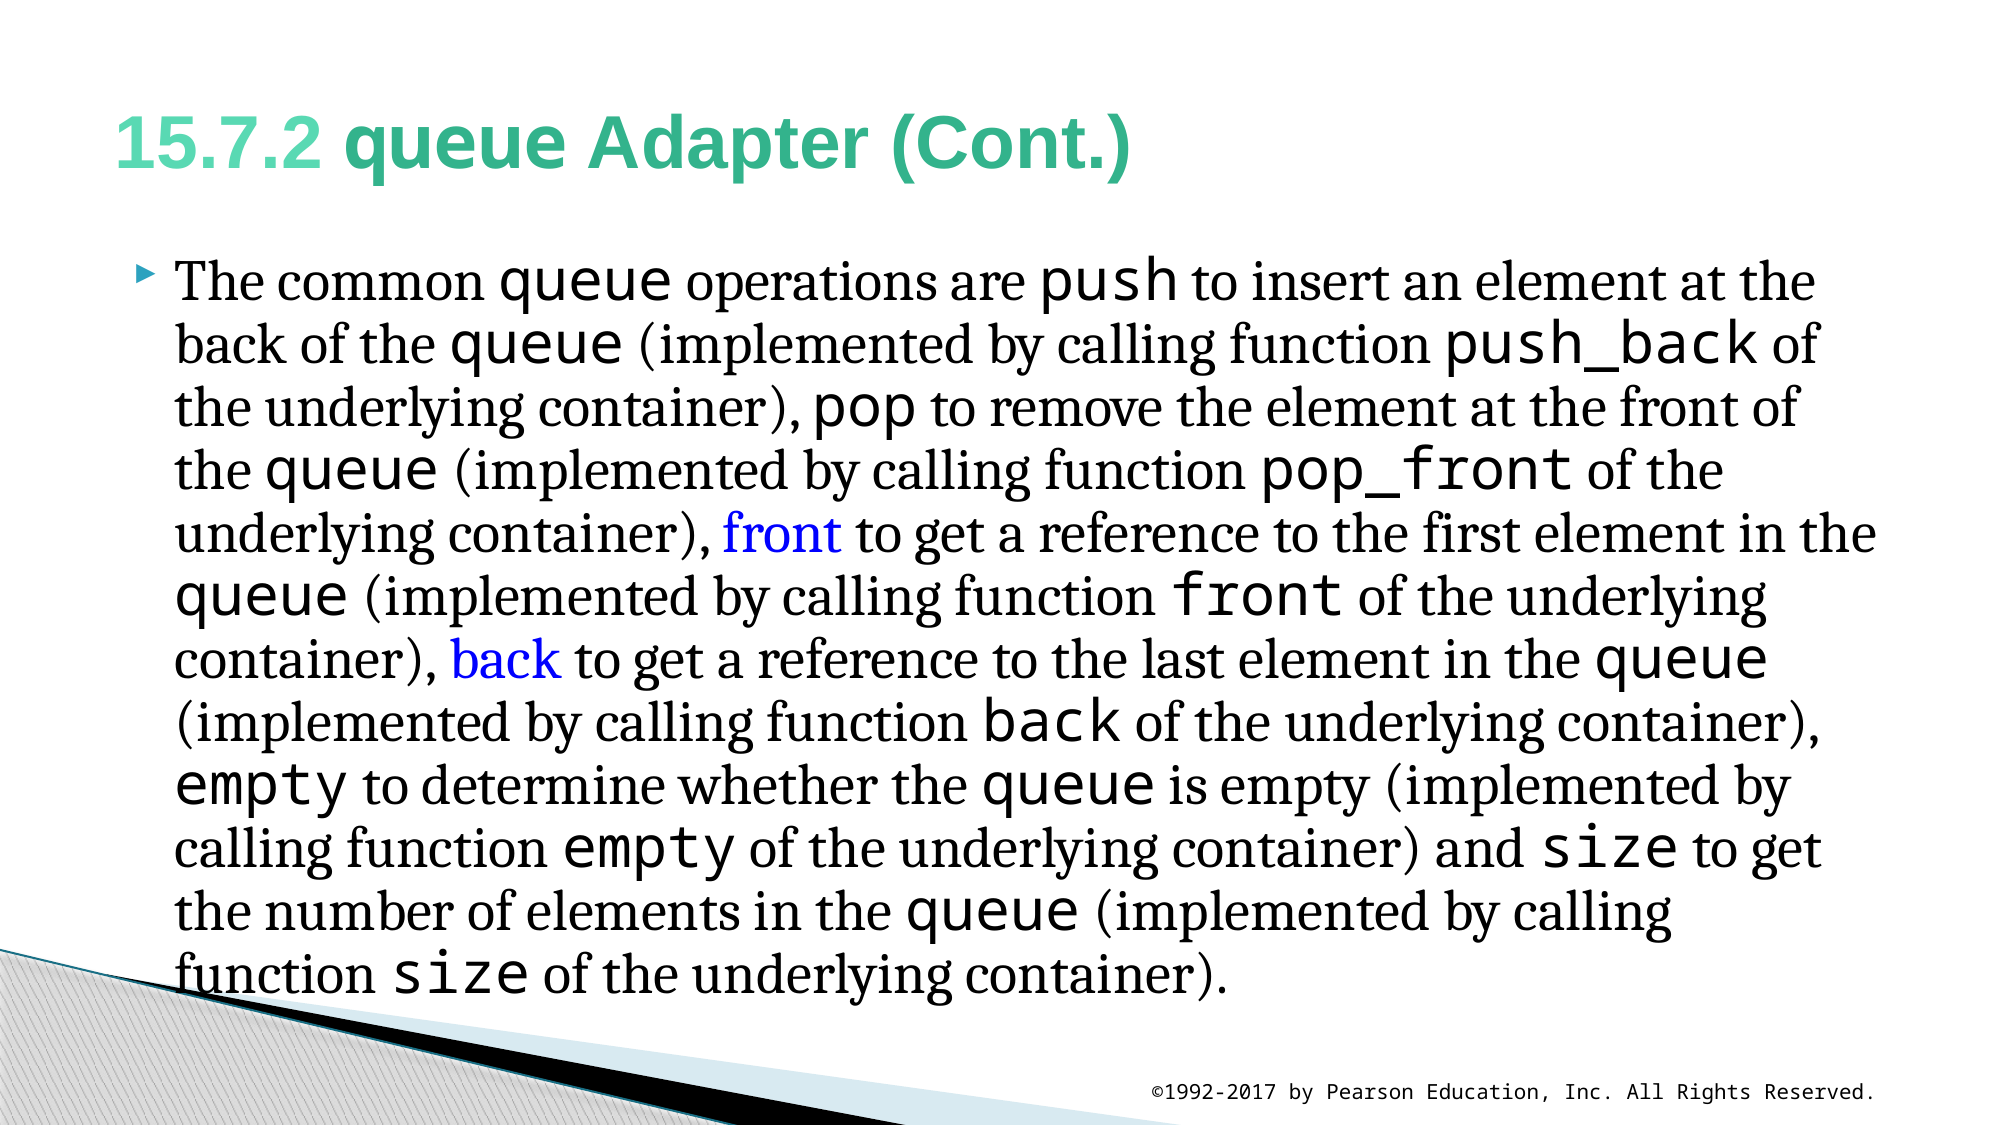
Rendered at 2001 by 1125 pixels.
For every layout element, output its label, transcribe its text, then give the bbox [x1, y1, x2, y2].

title 15.7.2 queue Adapter (Cont.) [99, 45, 1900, 233]
list The common queue operations are push to insert an element at the back of the queue (implemented by calling function push_back of the underlying container), pop to remove the element at the front of the queue (implemented by calling function pop_front of the underlying container), front to get a reference to the first element in the queue (implemented by calling function front of the underlying container), back to get a reference to the last element in the queue (implemented by calling function back of the underlying container), empty to determine whether the queue is empty (implemented by calling function empty of the underlying container) and size to get the number of elements in the queue (implemented by calling function size of the underlying container). [99, 242, 1900, 986]
footer ©1992-2017 by Pearson Education, Inc. All Rights Reserved. [866, 1051, 1892, 1112]
